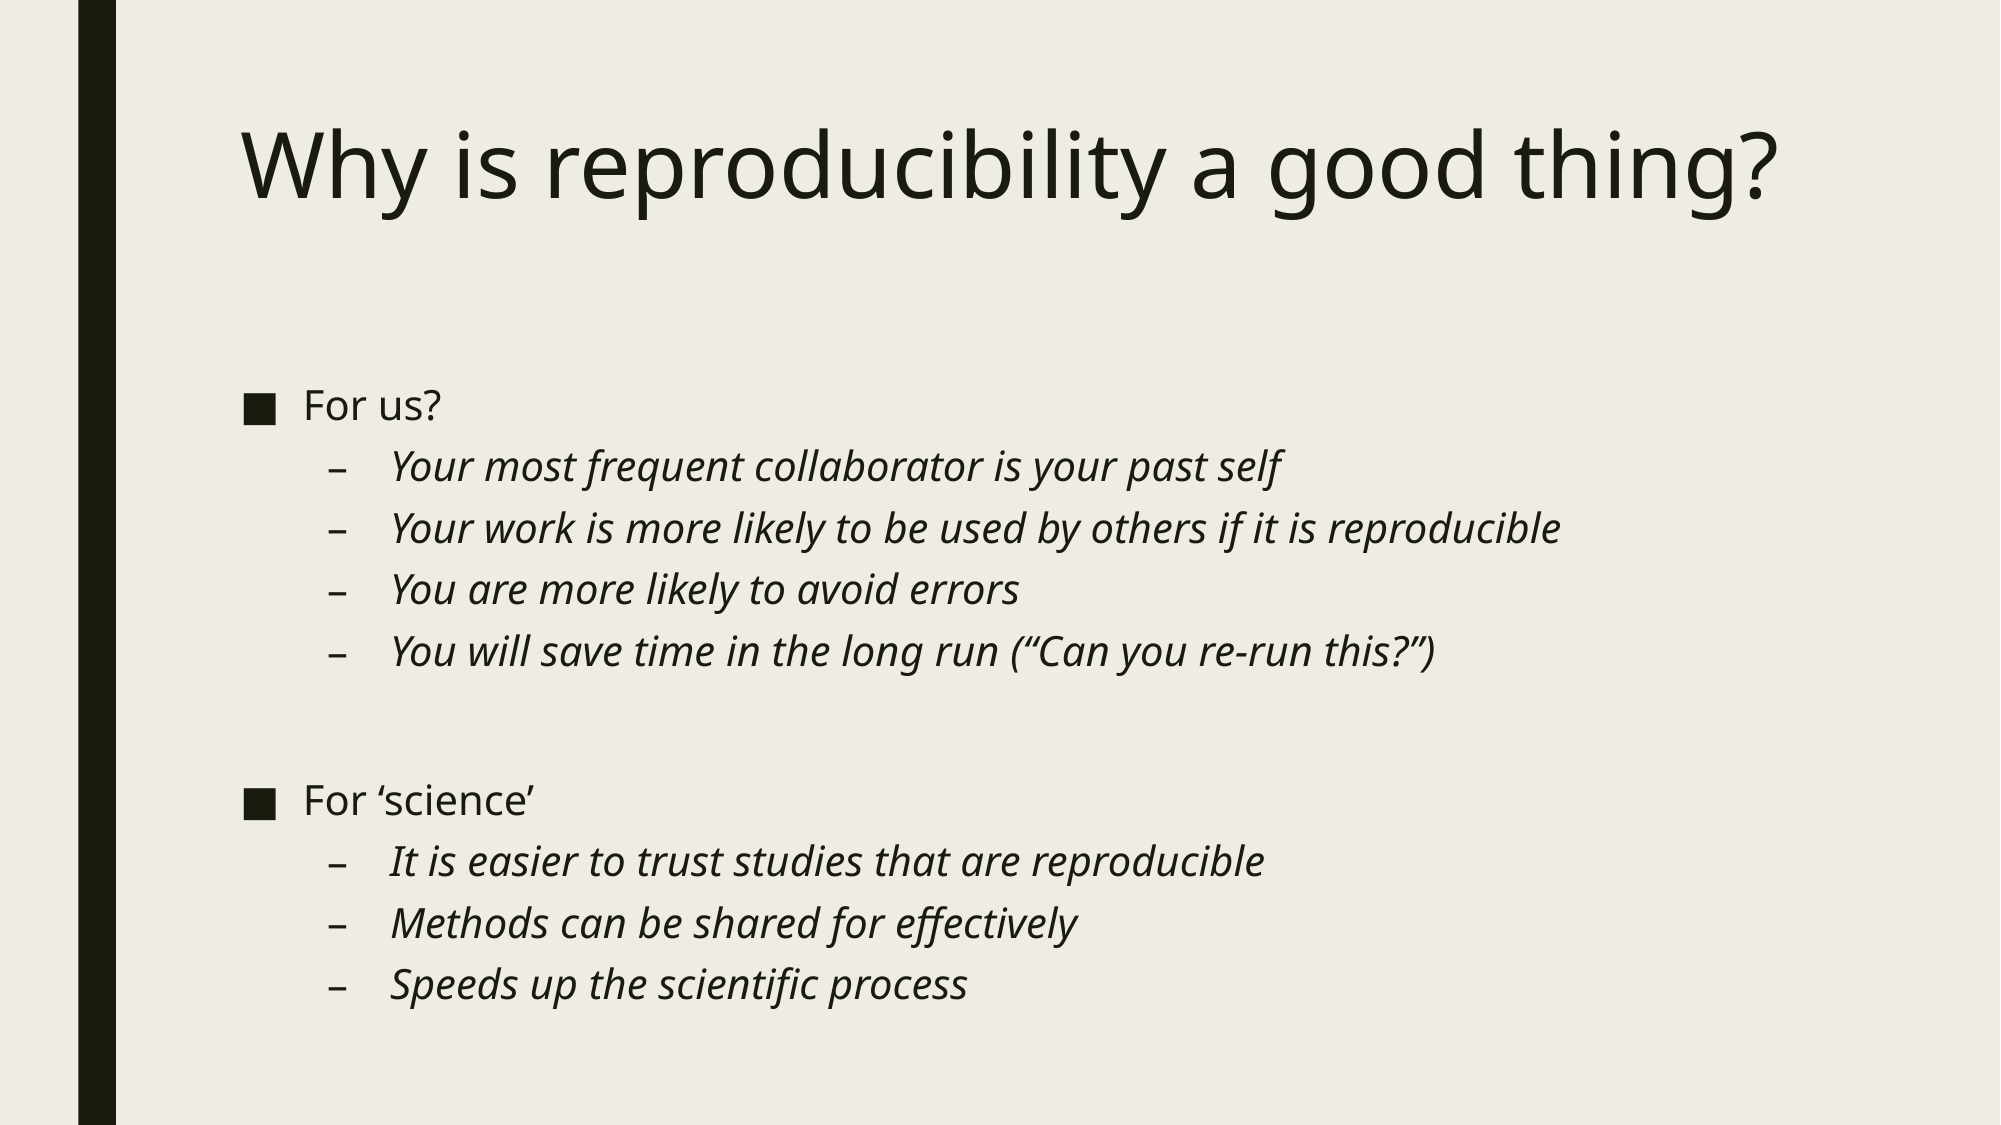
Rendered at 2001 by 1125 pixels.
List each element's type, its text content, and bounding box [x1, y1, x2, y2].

list For us? Your most frequent collaborator is your past self Your work is more likely to be used by others if it is reproducible You are more likely to avoid errors You will save time in the long run (“Can you re-run this?”) For ‘science’ It is easier to trust studies that are reproducible Methods can be shared for effectively Speeds up the scientific process [225, 375, 1800, 1055]
title Why is reproducibility a good thing? [225, 112, 1800, 357]
